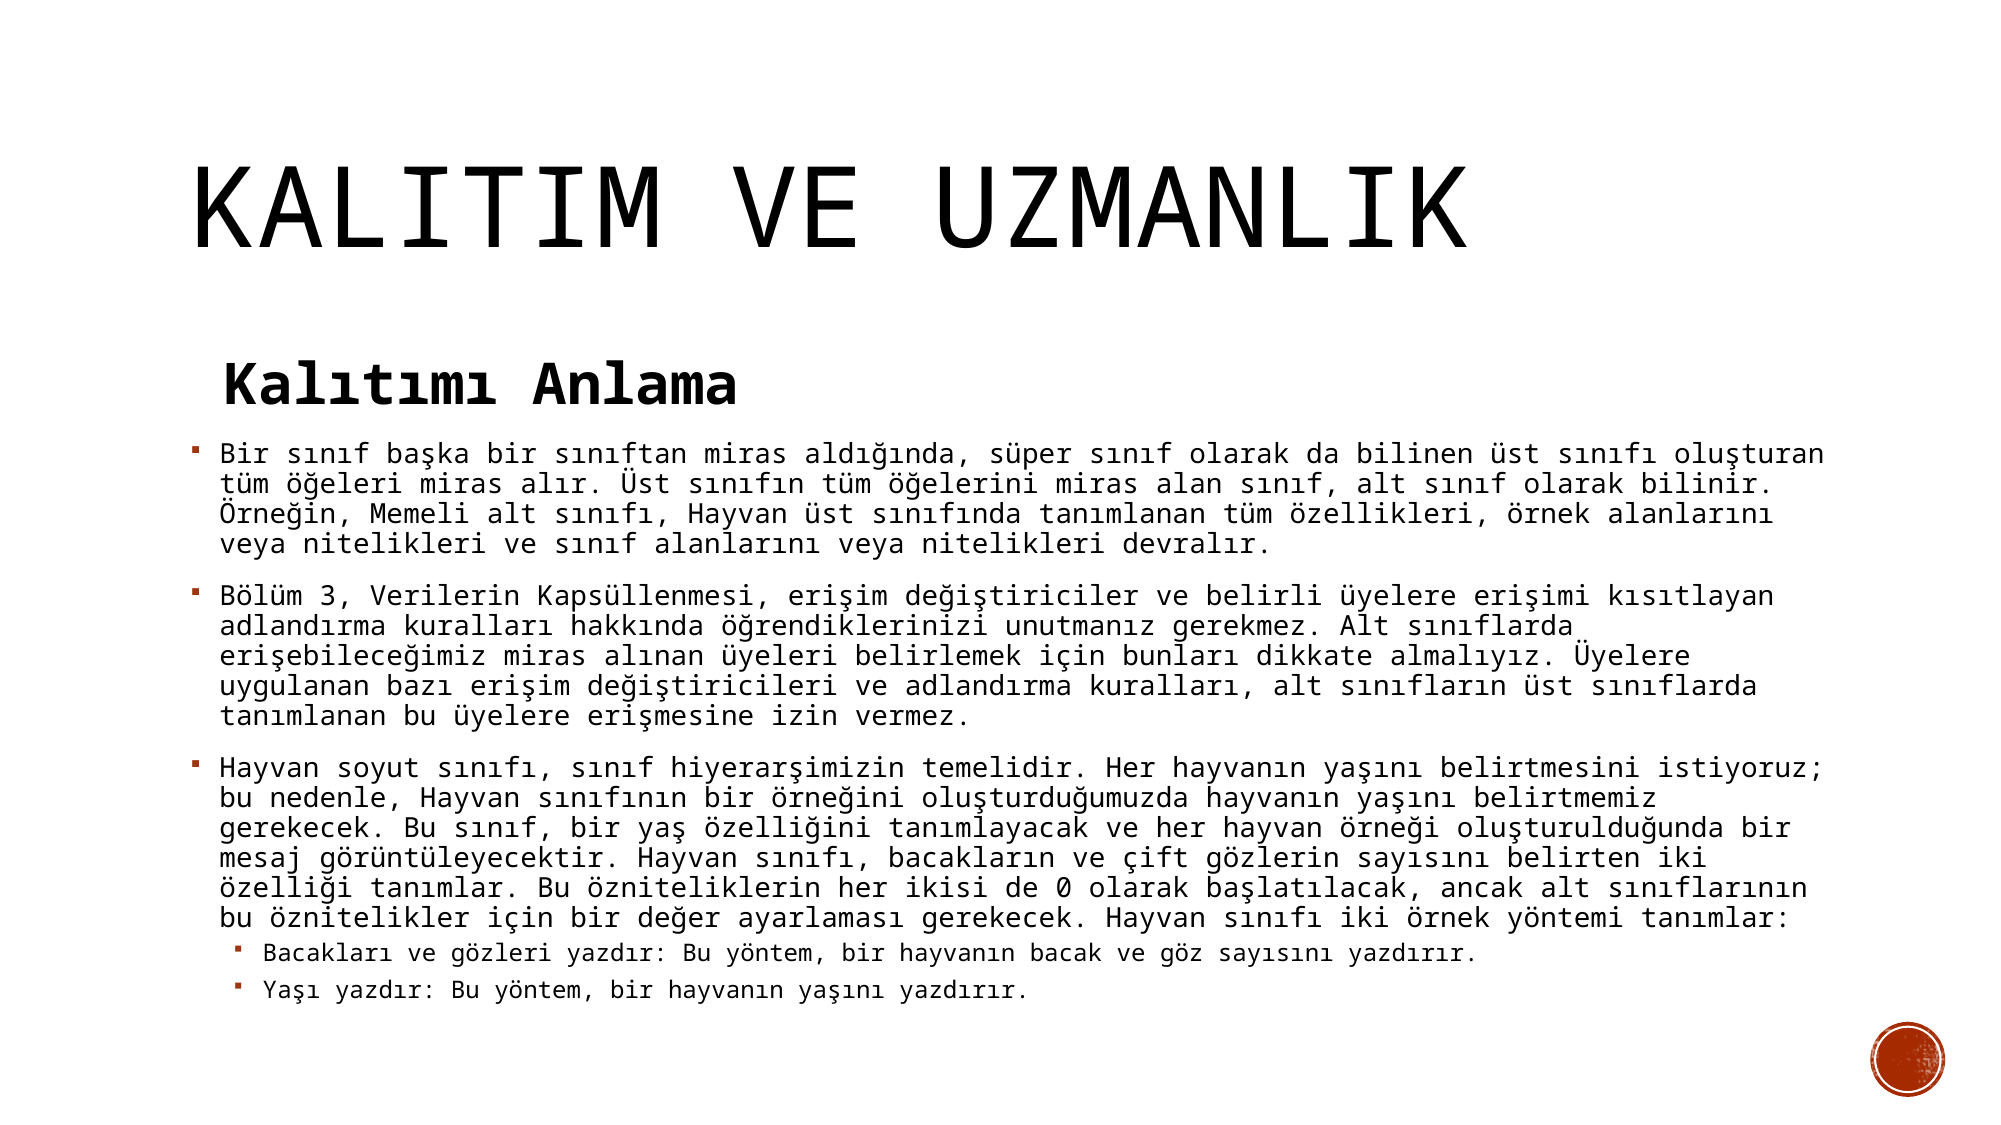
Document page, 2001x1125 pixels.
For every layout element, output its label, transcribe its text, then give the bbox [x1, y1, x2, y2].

list Kalıtımı Anlama Bir sınıf başka bir sınıftan miras aldığında, süper sınıf olarak da bilinen üst sınıfı oluşturan tüm öğeleri miras alır. Üst sınıfın tüm öğelerini miras alan sınıf, alt sınıf olarak bilinir. Örneğin, Memeli alt sınıfı, Hayvan üst sınıfında tanımlanan tüm özellikleri, örnek alanlarını veya nitelikleri ve sınıf alanlarını veya nitelikleri devralır. Bölüm 3, Verilerin Kapsüllenmesi, erişim değiştiriciler ve belirli üyelere erişimi kısıtlayan adlandırma kuralları hakkında öğrendiklerinizi unutmanız gerekmez. Alt sınıflarda erişebileceğimiz miras alınan üyeleri belirlemek için bunları dikkate almalıyız. Üyelere uygulanan bazı erişim değiştiricileri ve adlandırma kuralları, alt sınıfların üst sınıflarda tanımlanan bu üyelere erişmesine izin vermez. Hayvan soyut sınıfı, sınıf hiyerarşimizin temelidir. Her hayvanın yaşını belirtmesini istiyoruz; bu nedenle, Hayvan sınıfının bir örneğini oluşturduğumuzda hayvanın yaşını belirtmemiz gerekecek. Bu sınıf, bir yaş özelliğini tanımlayacak ve her hayvan örneği oluşturulduğunda bir mesaj görüntüleyecektir. Hayvan sınıfı, bacakların ve çift gözlerin sayısını belirten iki özelliği tanımlar. Bu özniteliklerin her ikisi de 0 olarak başlatılacak, ancak alt sınıflarının bu öznitelikler için bir değer ayarlaması gerekecek. Hayvan sınıfı iki örnek yöntemi tanımlar: Bacakları ve gözleri yazdır: Bu yöntem, bir hayvanın bacak ve göz sayısını yazdırır. Yaşı yazdır: Bu yöntem, bir hayvanın yaşını yazdırır. [175, 348, 1846, 1013]
title Kalıtım ve Uzmanlık [175, 79, 1826, 344]
